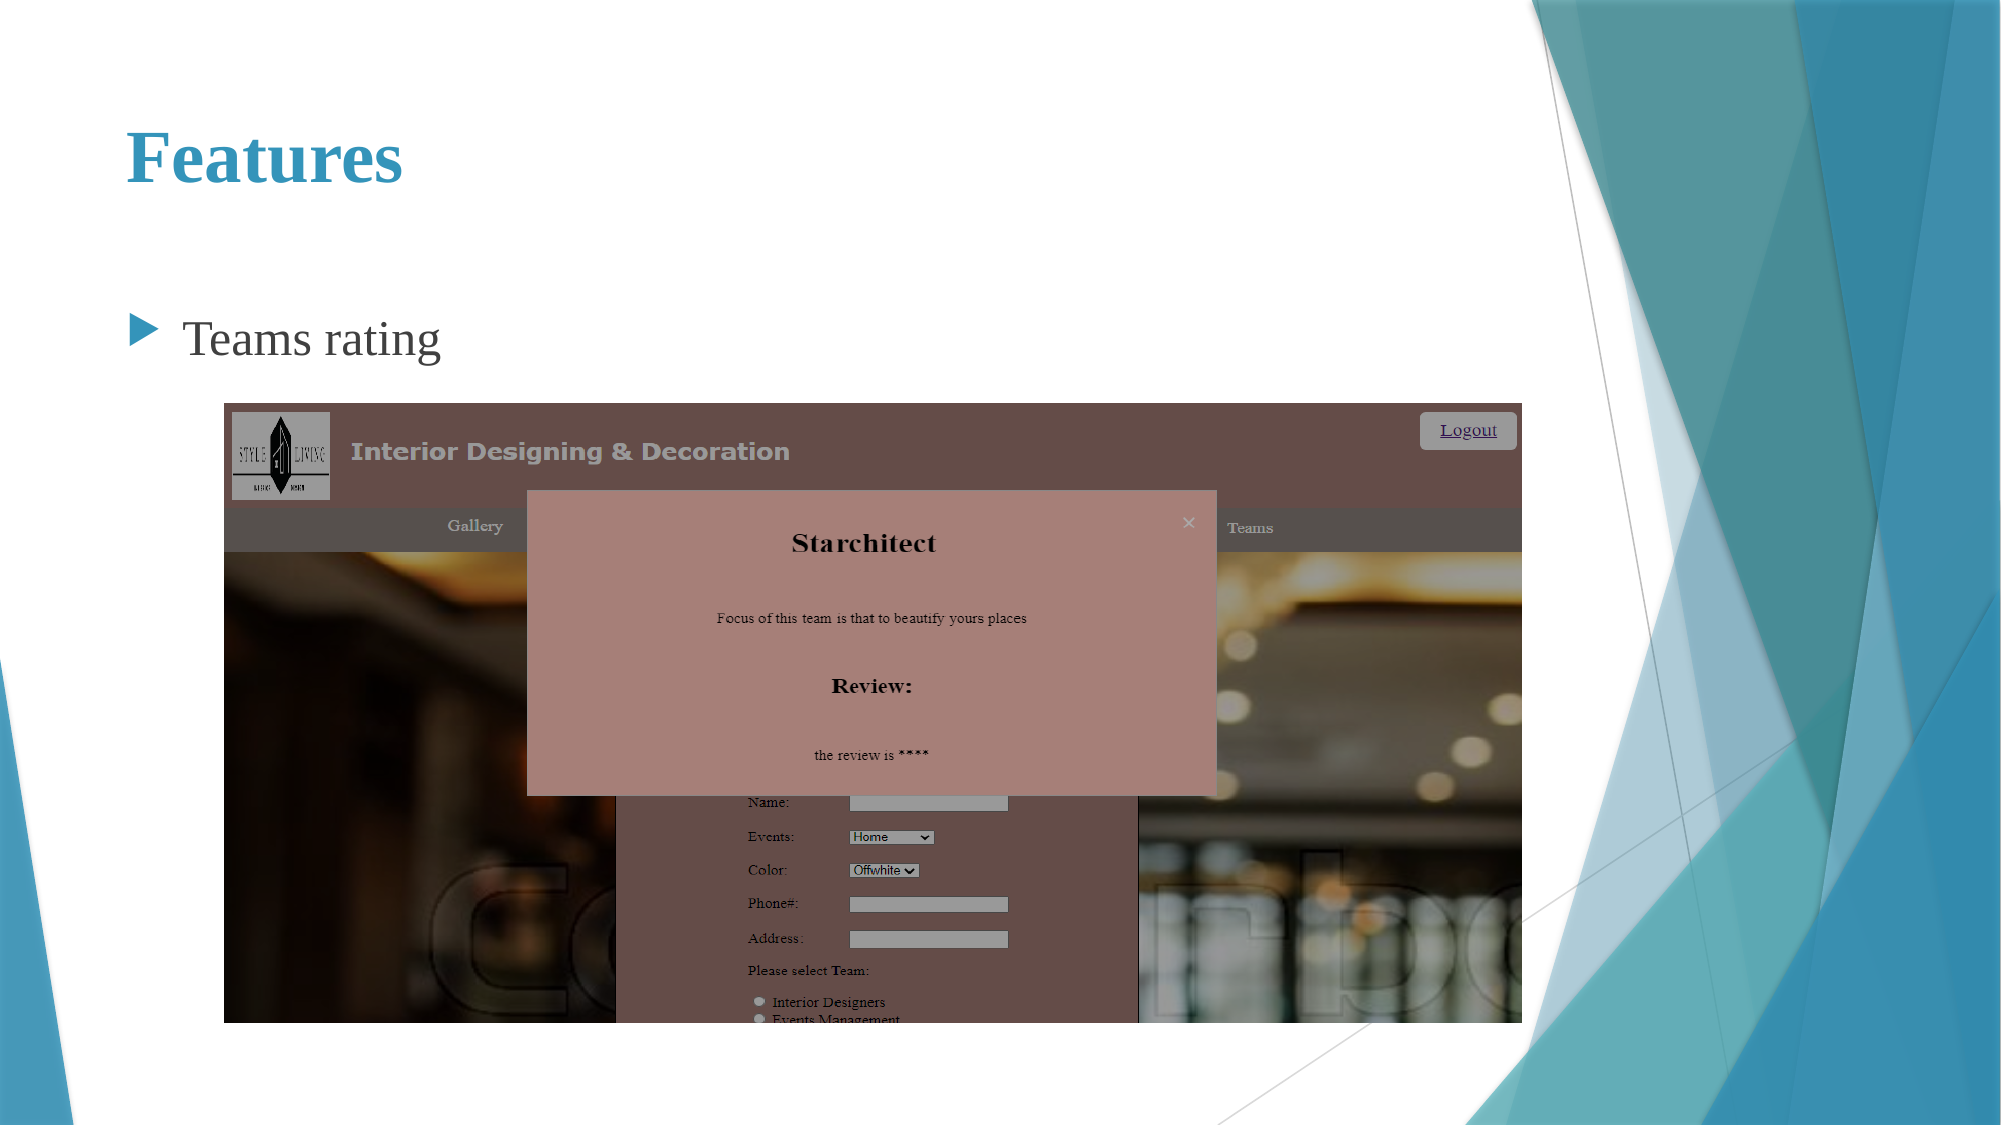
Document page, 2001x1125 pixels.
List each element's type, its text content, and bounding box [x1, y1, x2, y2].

list Teams rating [111, 297, 1522, 991]
title Features [111, 99, 1522, 297]
picture [224, 403, 1522, 1024]
